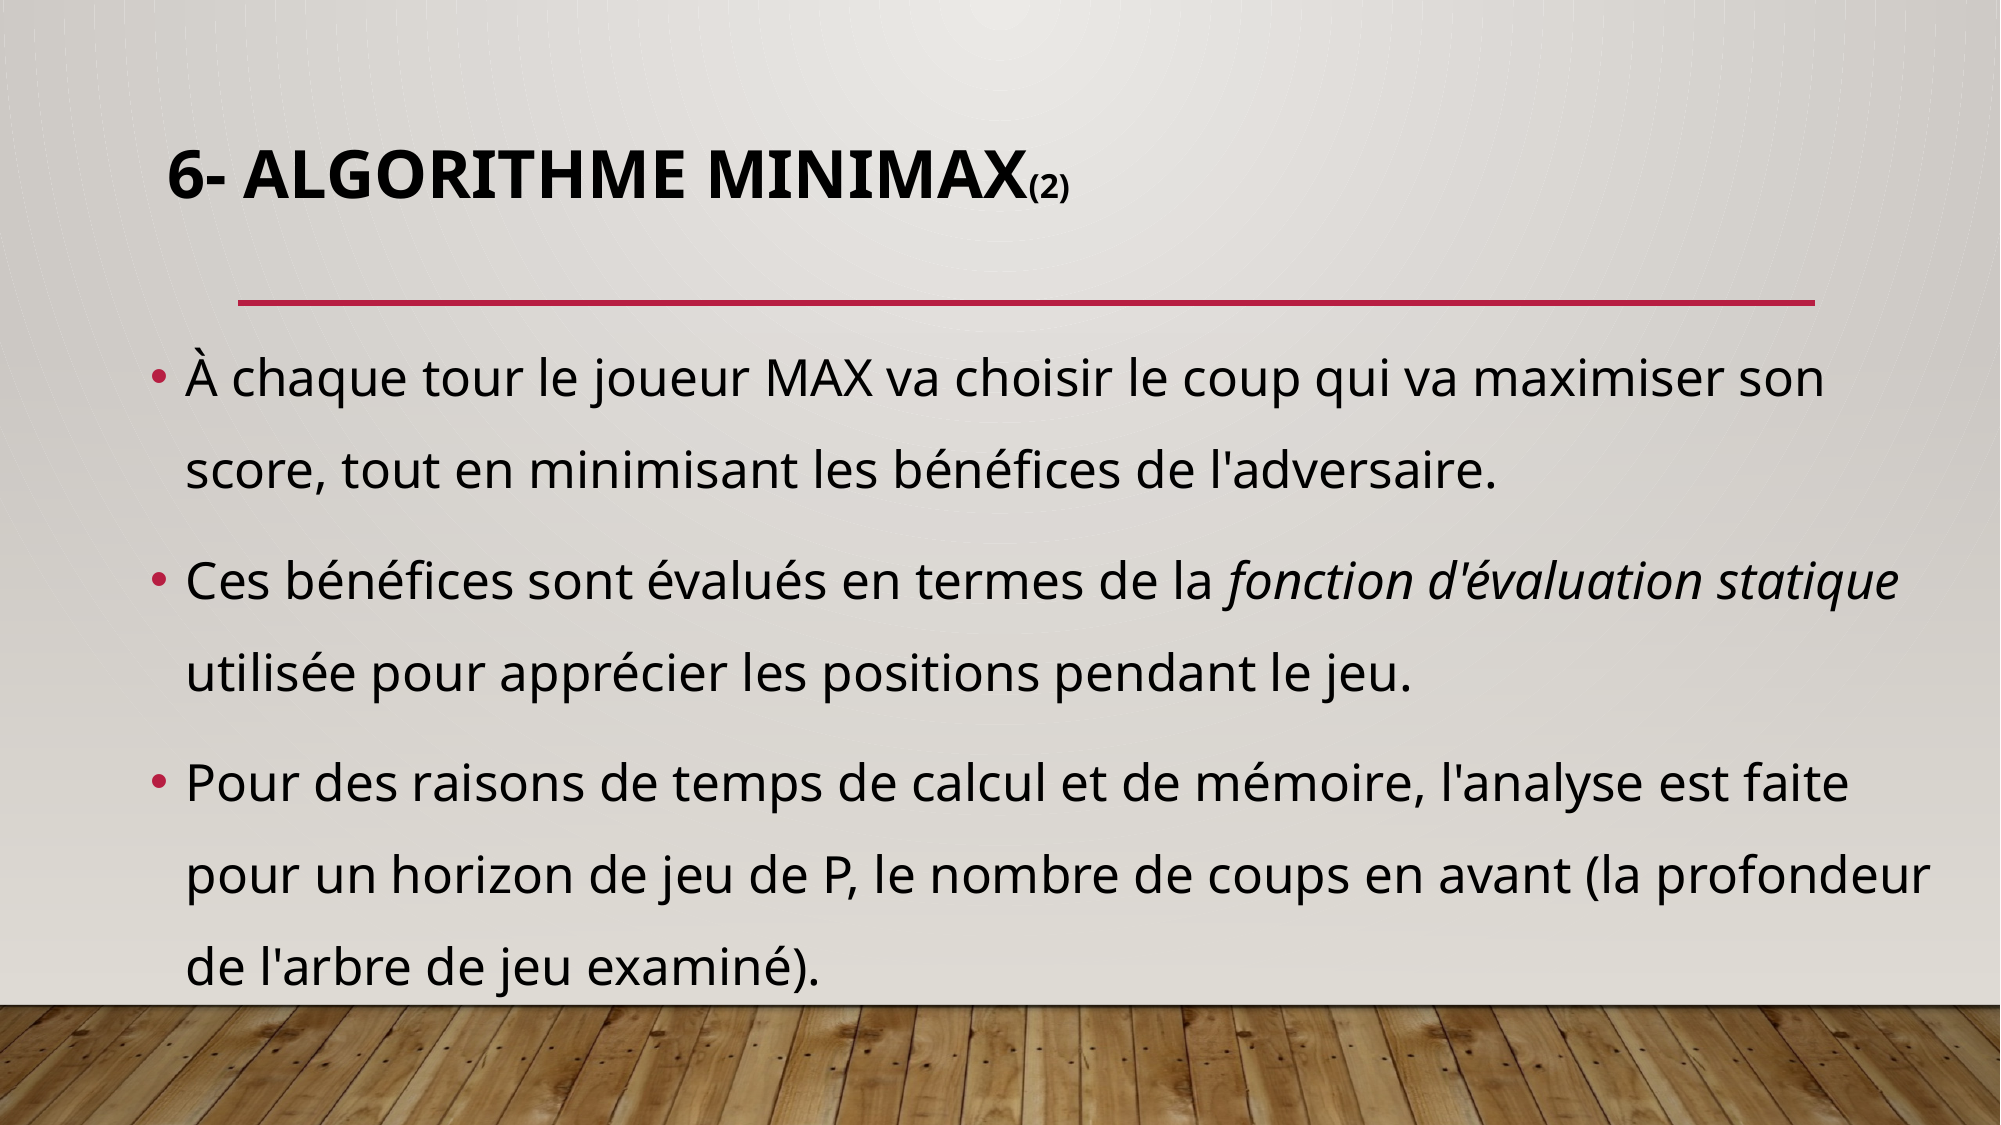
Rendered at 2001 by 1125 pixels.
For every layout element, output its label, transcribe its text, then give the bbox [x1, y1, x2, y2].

list À chaque tour le joueur MAX va choisir le coup qui va maximiser son score, tout en minimisant les bénéfices de l'adversaire. Ces bénéfices sont évalués en termes de la fonction d'évaluation statique utilisée pour apprécier les positions pendant le jeu. Pour des raisons de temps de calcul et de mémoire, l'analyse est faite pour un horizon de jeu de P, le nombre de coups en avant (la profondeur de l'arbre de jeu examiné). [134, 307, 1958, 1010]
picture [0, 1005, 2000, 1125]
title 6- algorithme MINIMAX(2) [134, 133, 1546, 262]
